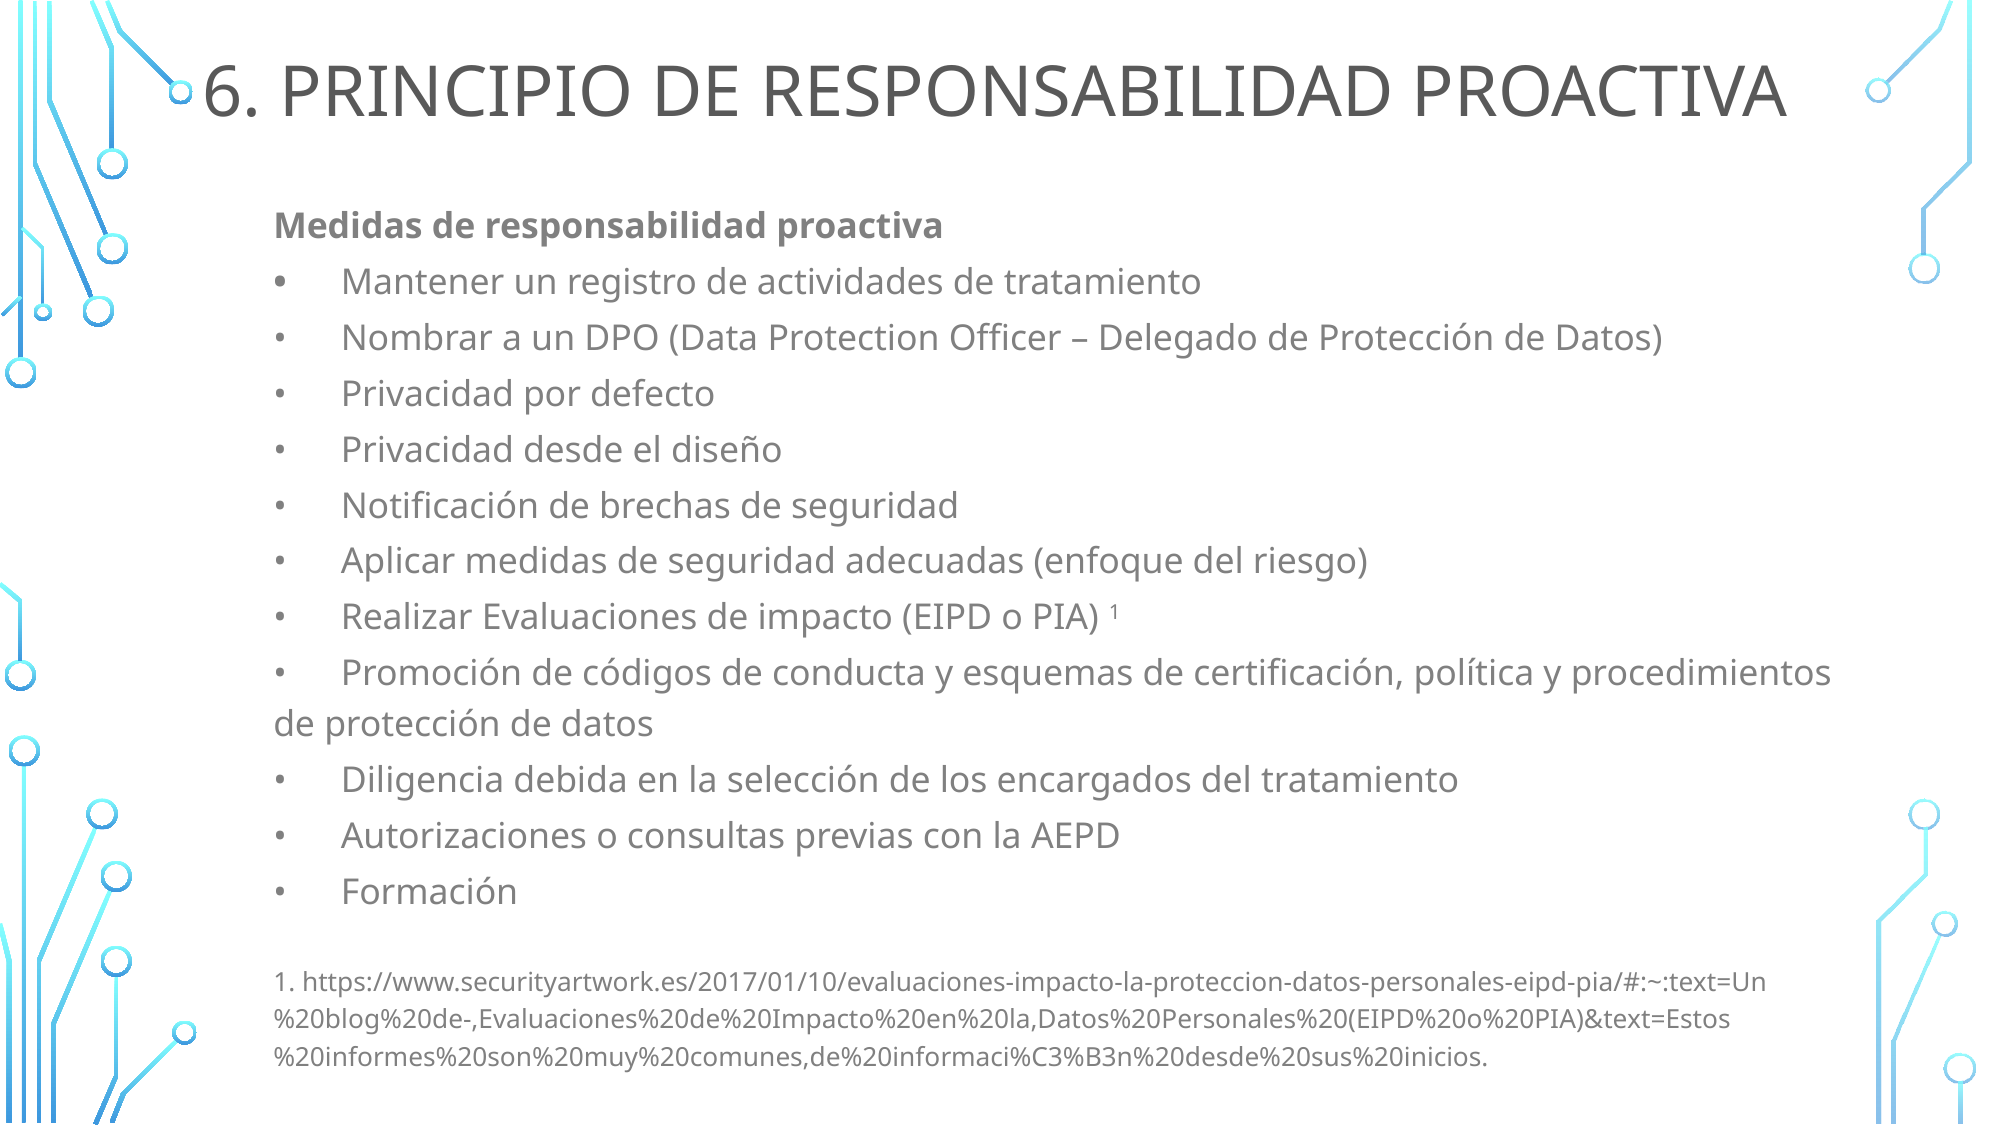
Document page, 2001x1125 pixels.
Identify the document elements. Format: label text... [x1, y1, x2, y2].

list Medidas de responsabilidad proactiva • Mantener un registro de actividades de tratamiento • Nombrar a un DPO (Data Protection Officer – Delegado de Protección de Datos) • Privacidad por defecto • Privacidad desde el diseño • Notificación de brechas de seguridad • Aplicar medidas de seguridad adecuadas (enfoque del riesgo) • Realizar Evaluaciones de impacto (EIPD o PIA) 1 • Promoción de códigos de conducta y esquemas de certificación, política y procedimientos de protección de datos • Diligencia debida en la selección de los encargados del tratamiento • Autorizaciones o consultas previas con la AEPD • Formación 1. https://www.securityartwork.es/2017/01/10/evaluaciones-impacto-la-proteccion-datos-personales-eipd-pia/#:~:text=Un%20blog%20de-,Evaluaciones%20de%20Impacto%20en%20la,Datos%20Personales%20(EIPD%20o%20PIA)&text=Estos%20informes%20son%20muy%20comunes,de%20informaci%C3%B3n%20desde%20sus%20inicios. [187, 187, 1863, 1082]
title 6. PRINCIPIO DE RESPONSABILIDAD PROACTIVA [187, 43, 1813, 144]
